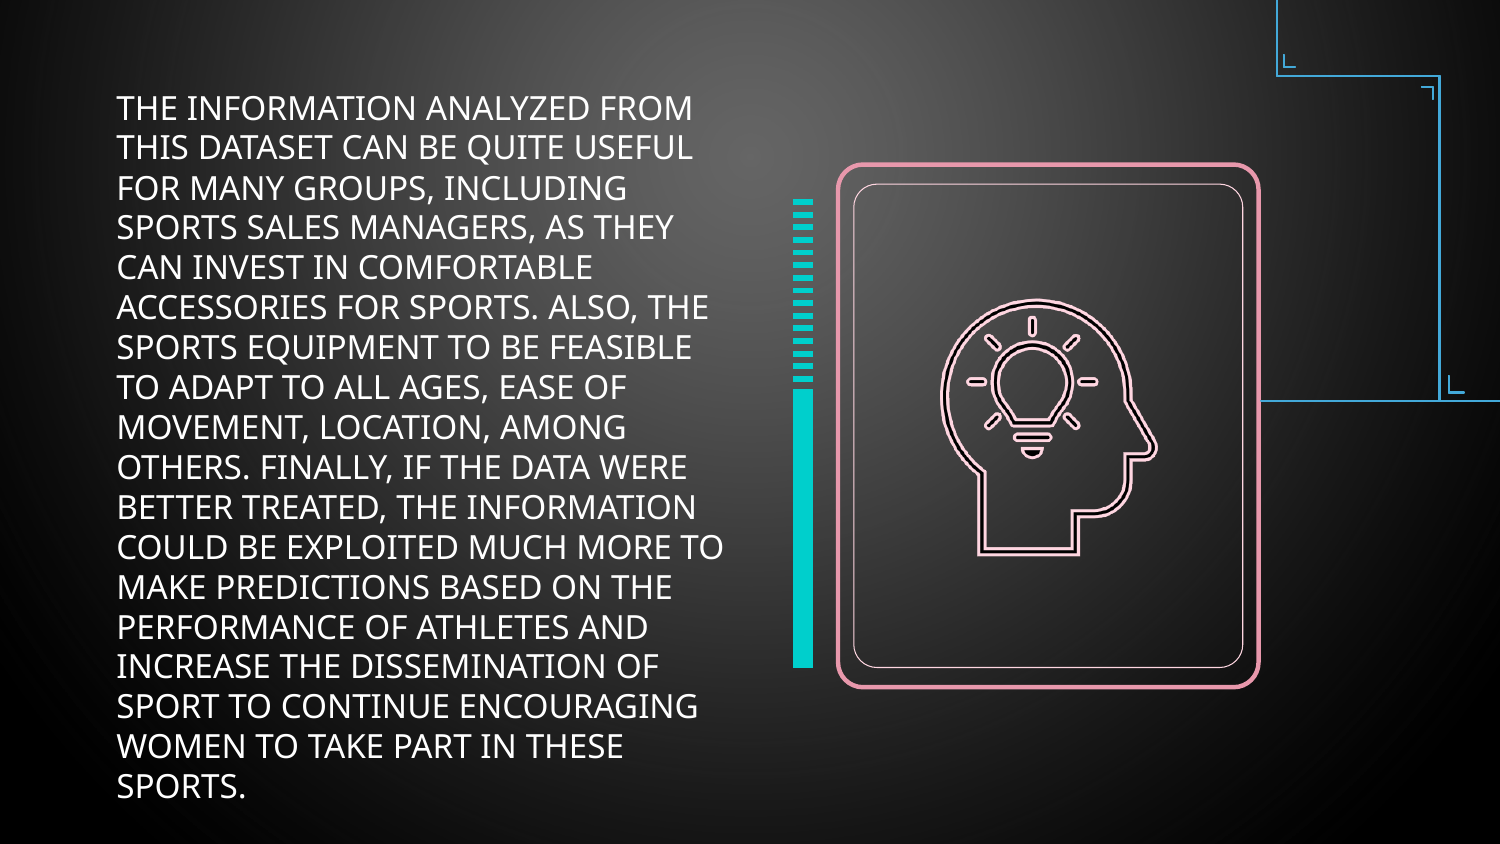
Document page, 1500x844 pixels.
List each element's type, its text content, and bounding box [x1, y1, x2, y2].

list The information analyzed from this dataset can be quite useful for many groups, including sports sales managers, as they can invest in comfortable accessories for sports. Also, the sports equipment to be feasible to adapt to all ages, ease of movement, location, among others. Finally, if the data were better treated, the information could be exploited much more to make predictions based on the performance of athletes and increase the dissemination of sport to continue encouraging women to take part in these sports. [101, 71, 750, 687]
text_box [1260, 0, 1500, 402]
picture [0, 0, 1500, 844]
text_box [792, 162, 1262, 690]
picture [896, 282, 1200, 586]
